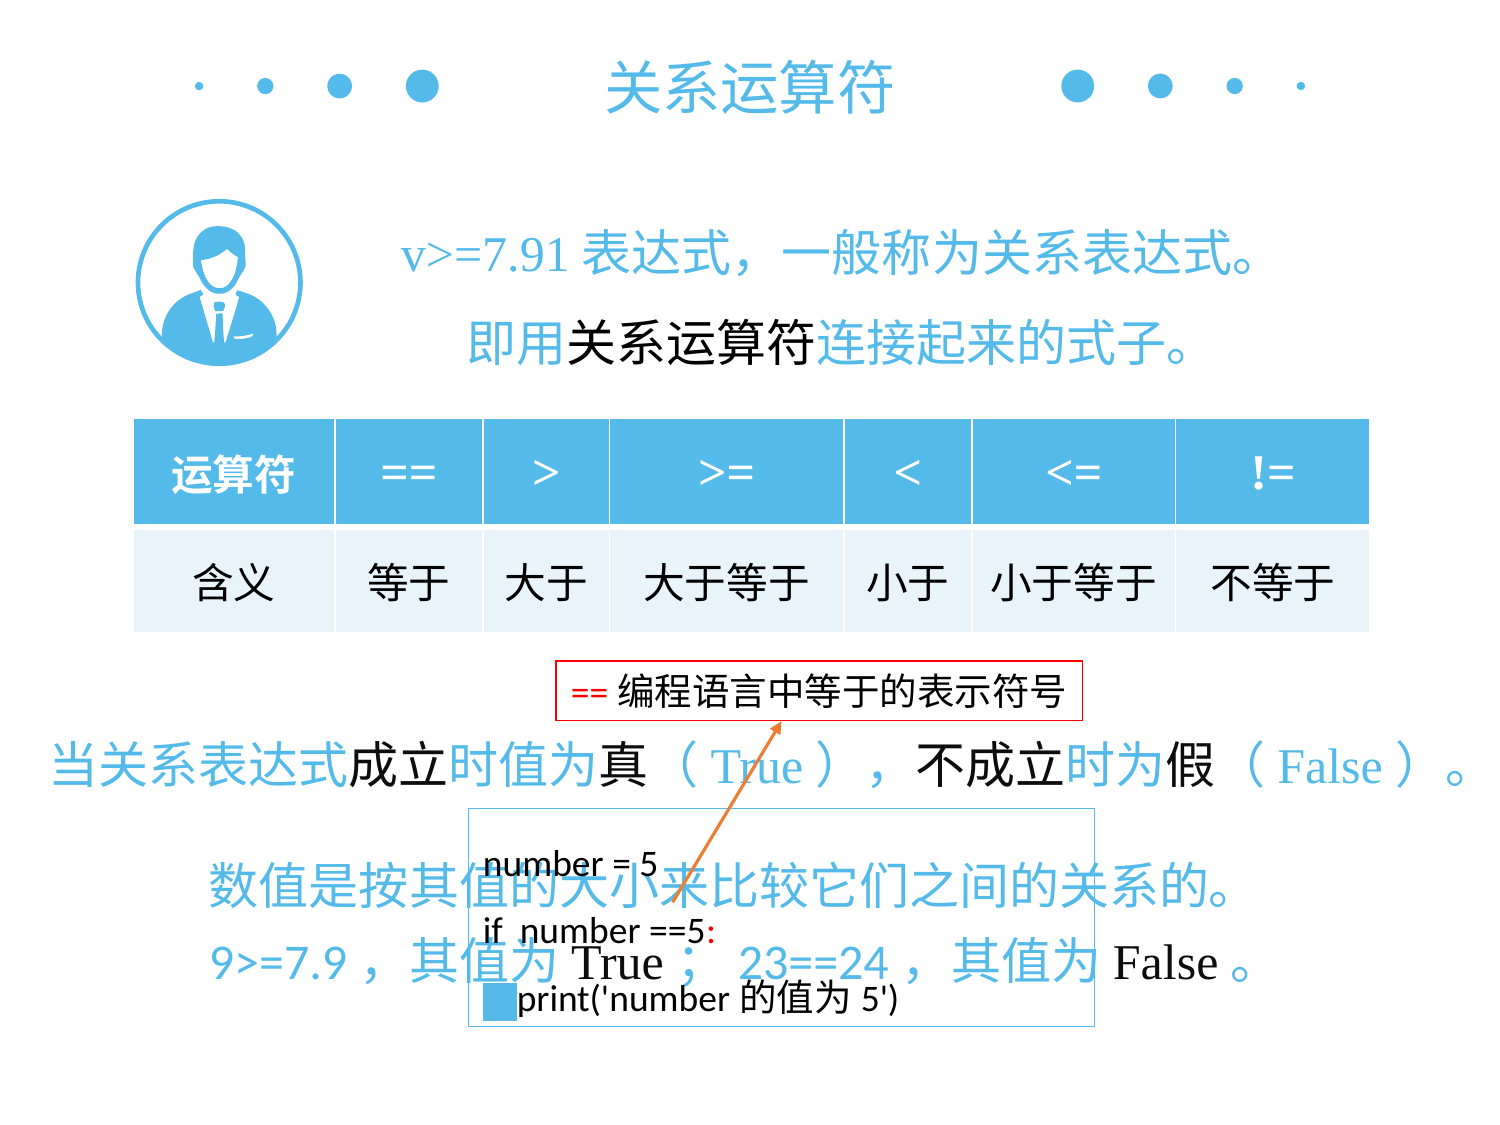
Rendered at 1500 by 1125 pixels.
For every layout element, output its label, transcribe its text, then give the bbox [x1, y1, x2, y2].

text_box ==编程语言中等于的表示符号 [556, 660, 1083, 721]
table_cell 大于等于 [610, 530, 843, 632]
text_box 数值是按其值的大小来比较它们之间的关系的。 9>=7.9，其值为True；23==24，其值为False。 [1095, 832, 1296, 997]
table_header <= [973, 419, 1175, 524]
table_cell 小于等于 [973, 530, 1175, 632]
text_box v>=7.91表达式，一般称为关系表达式。 即用关系运算符连接起来的式子。 [386, 183, 1297, 379]
text_box 当关系表达式成立时值为真（True），不成立时为假（False）。 [782, 711, 1500, 802]
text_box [137, 201, 301, 364]
table_cell 等于 [336, 530, 482, 632]
table_header >= [610, 419, 843, 524]
text_box 数值是按其值的大小来比较它们之间的关系的。 9>=7.9，其值为True；23==24，其值为False。 [194, 832, 468, 997]
text_box number = 5 if number ==5: print('number的值为5') [468, 808, 1095, 1027]
text_box 当关系表达式成立时值为真（True），不成立时为假（False）。 [33, 711, 672, 802]
table_header == [336, 419, 482, 524]
table_cell 小于 [845, 530, 971, 632]
table_header != [1176, 419, 1369, 524]
table_header 运算符 [134, 419, 334, 524]
table_header > [484, 419, 609, 524]
text_box 关系运算符 [589, 43, 911, 129]
table_cell 大于 [484, 530, 609, 632]
table_cell 不等于 [1176, 530, 1369, 632]
table_header < [845, 419, 971, 524]
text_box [672, 721, 782, 903]
table_cell 含义 [134, 530, 334, 632]
